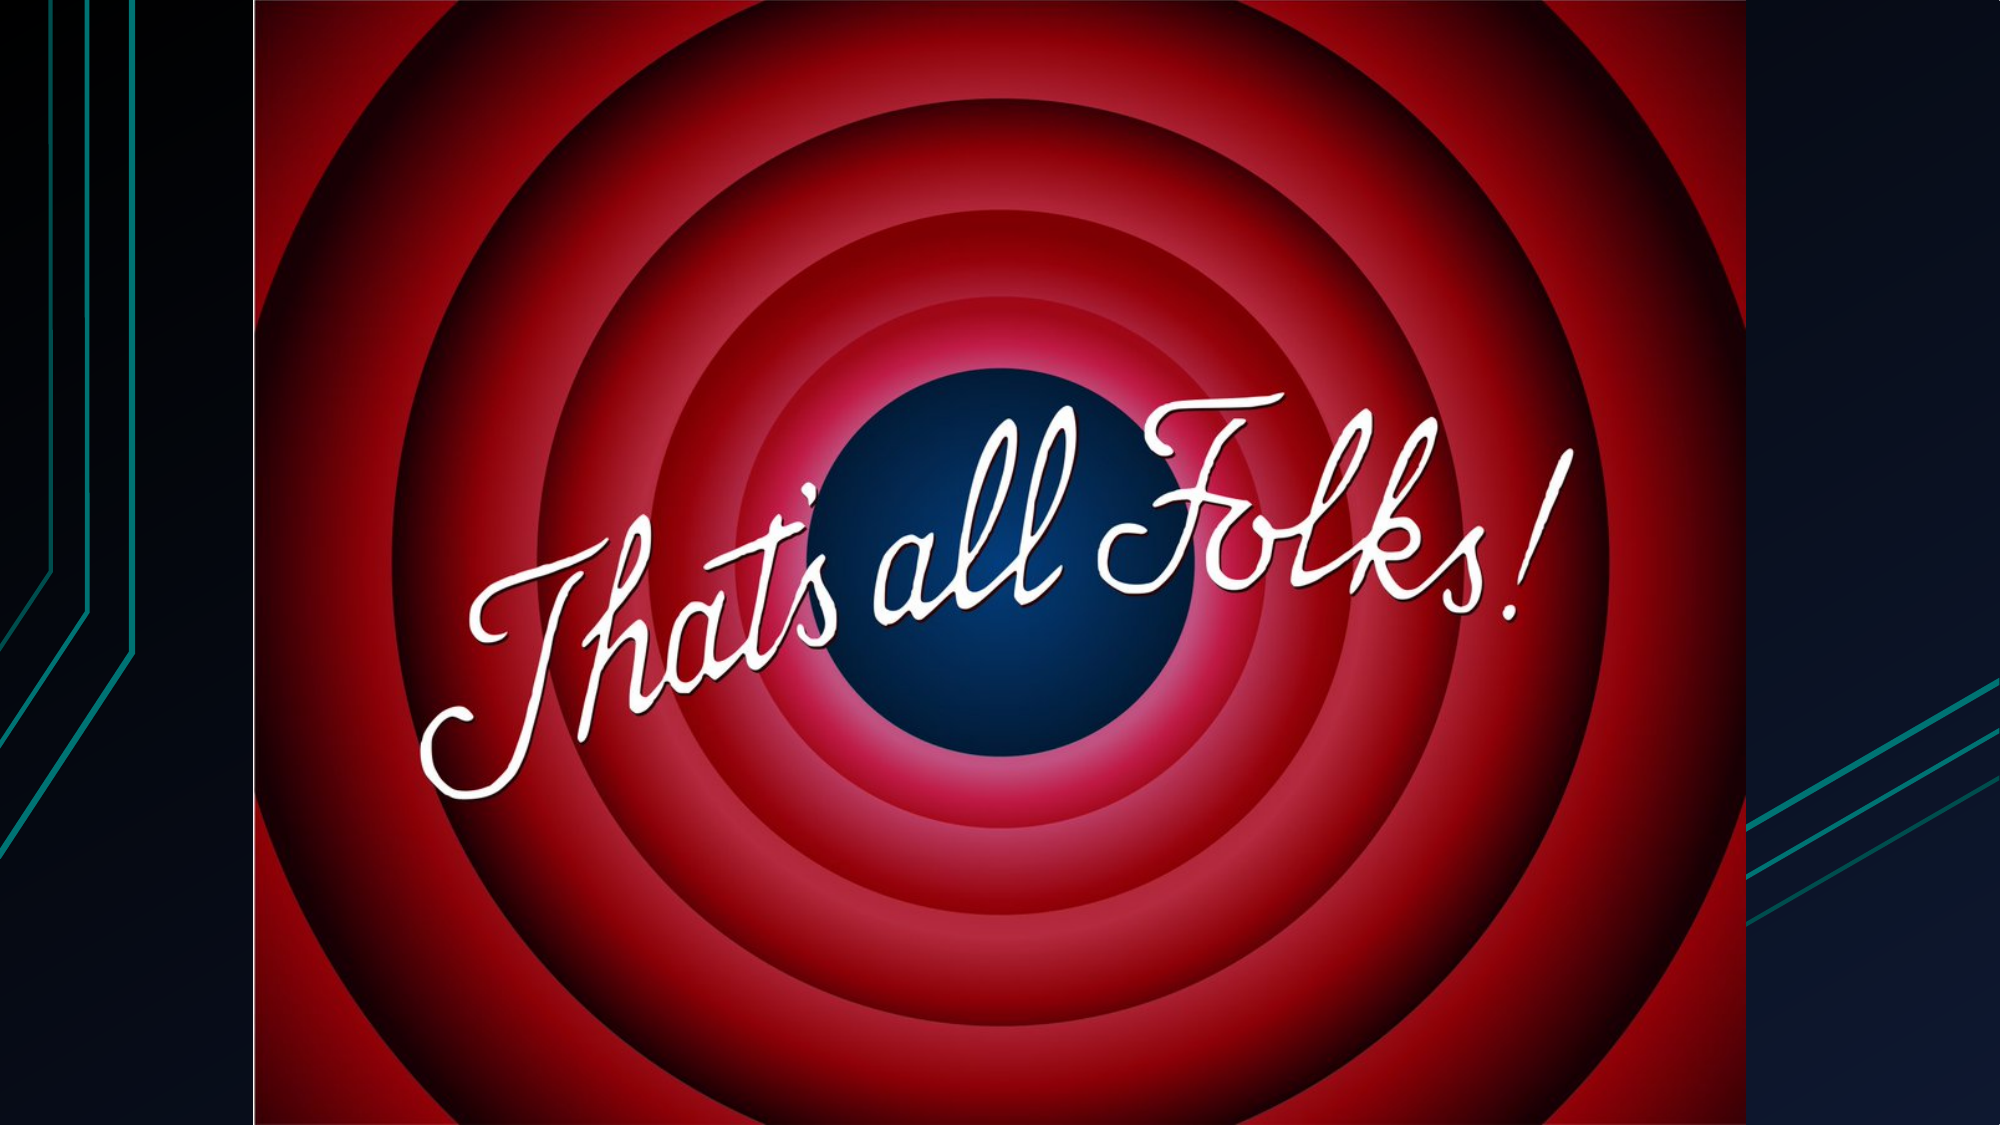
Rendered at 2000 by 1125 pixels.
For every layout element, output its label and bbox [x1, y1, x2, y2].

picture [253, 0, 1746, 1125]
